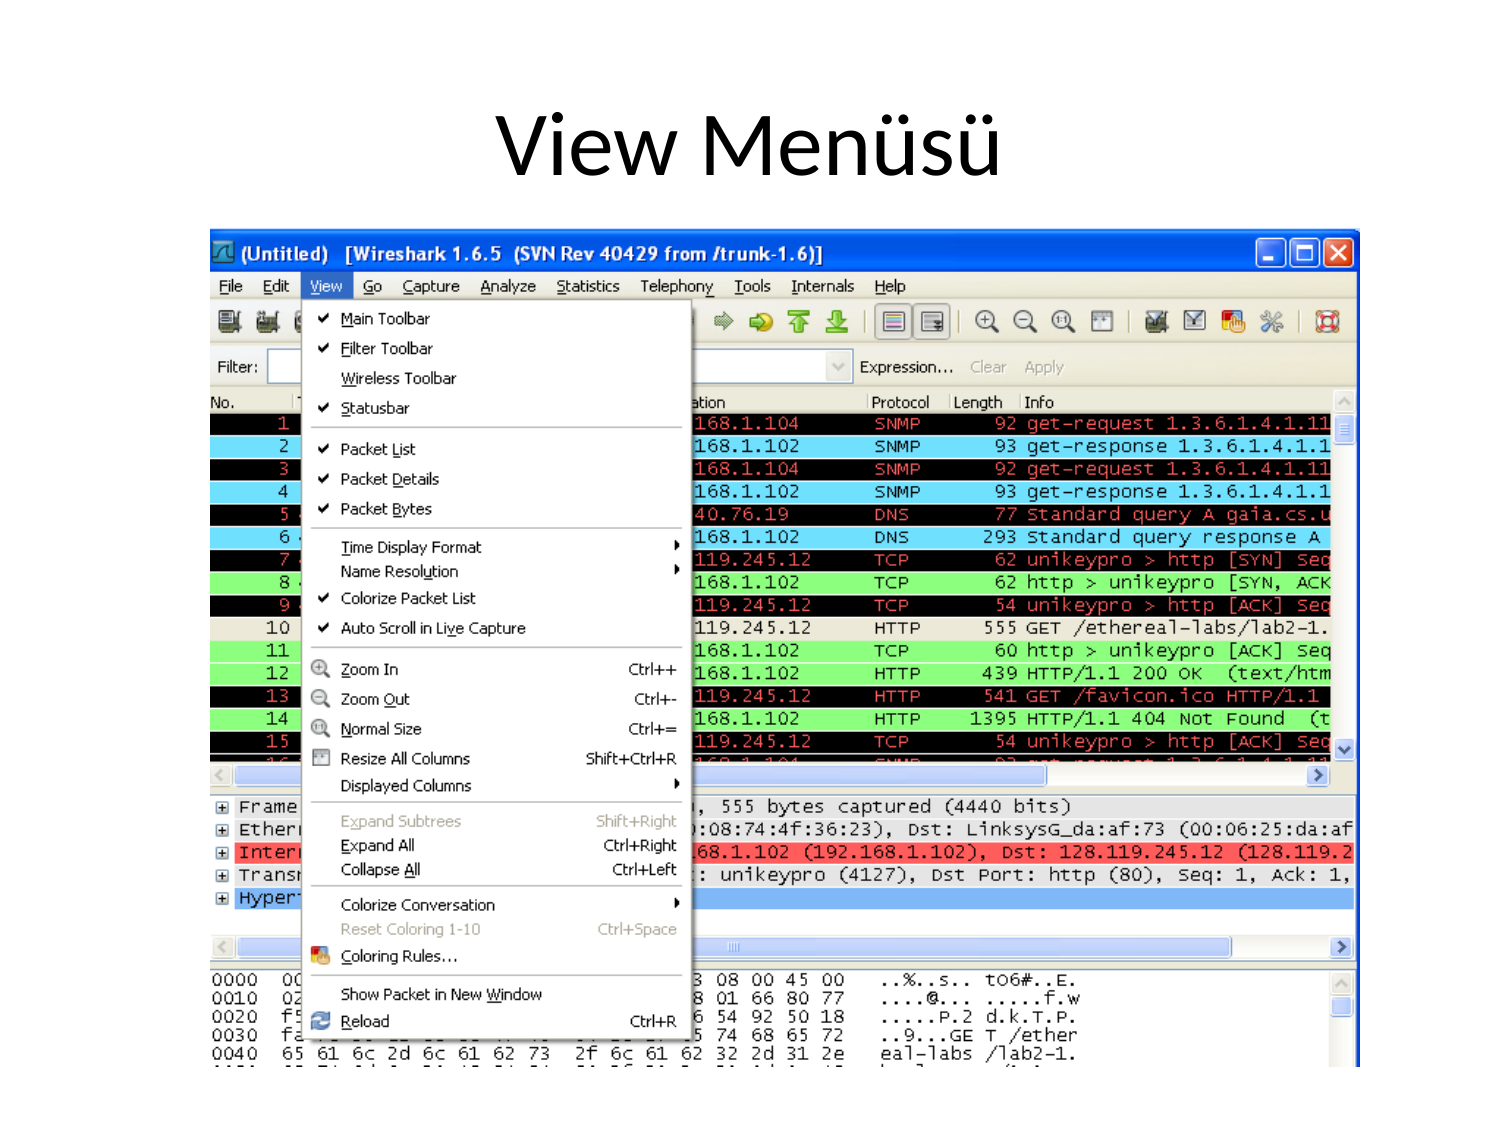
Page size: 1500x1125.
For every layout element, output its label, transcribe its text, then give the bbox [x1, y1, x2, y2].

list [210, 228, 1360, 1067]
title View Menüsü [75, 45, 1425, 233]
